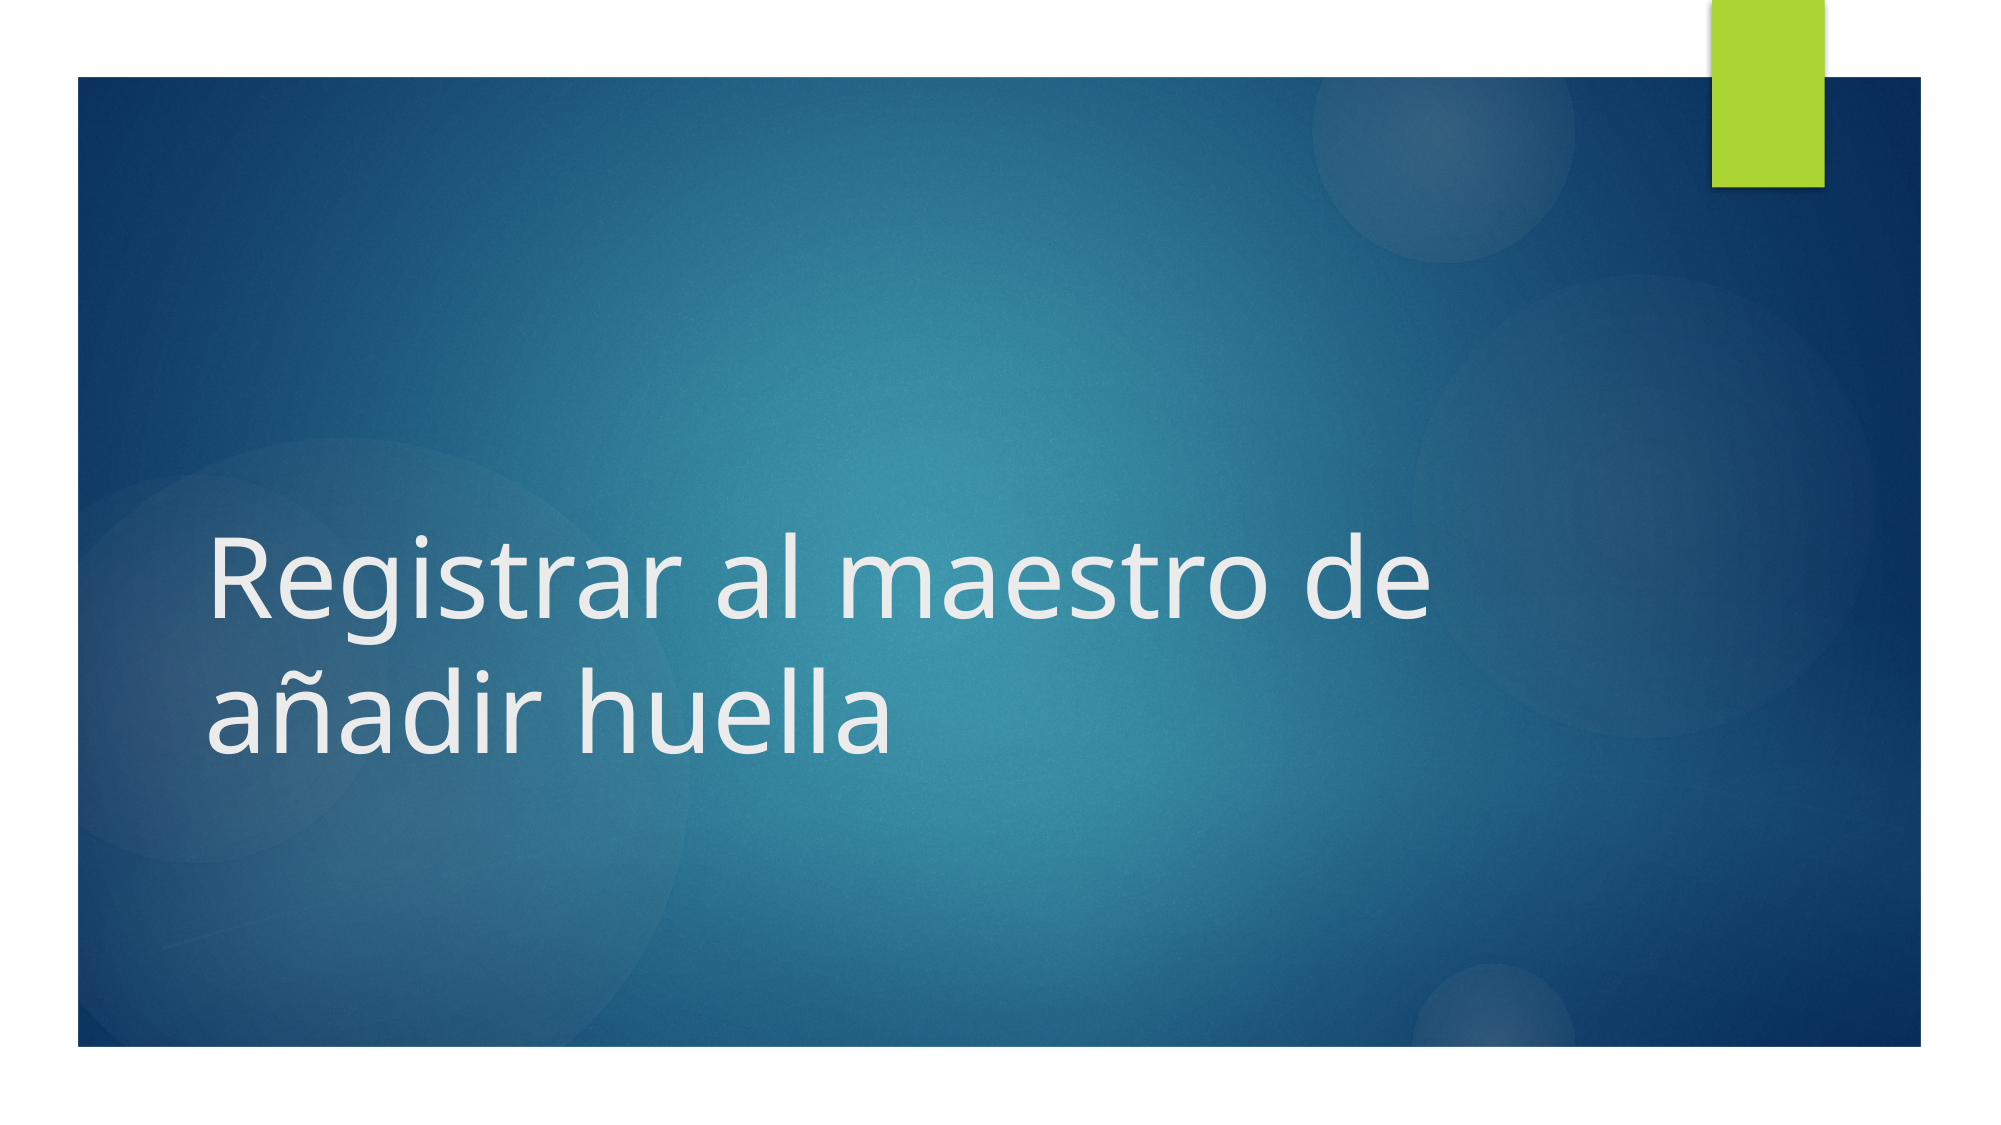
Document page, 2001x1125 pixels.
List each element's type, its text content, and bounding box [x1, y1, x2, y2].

title Registrar al maestro de añadir huella [189, 344, 1638, 784]
